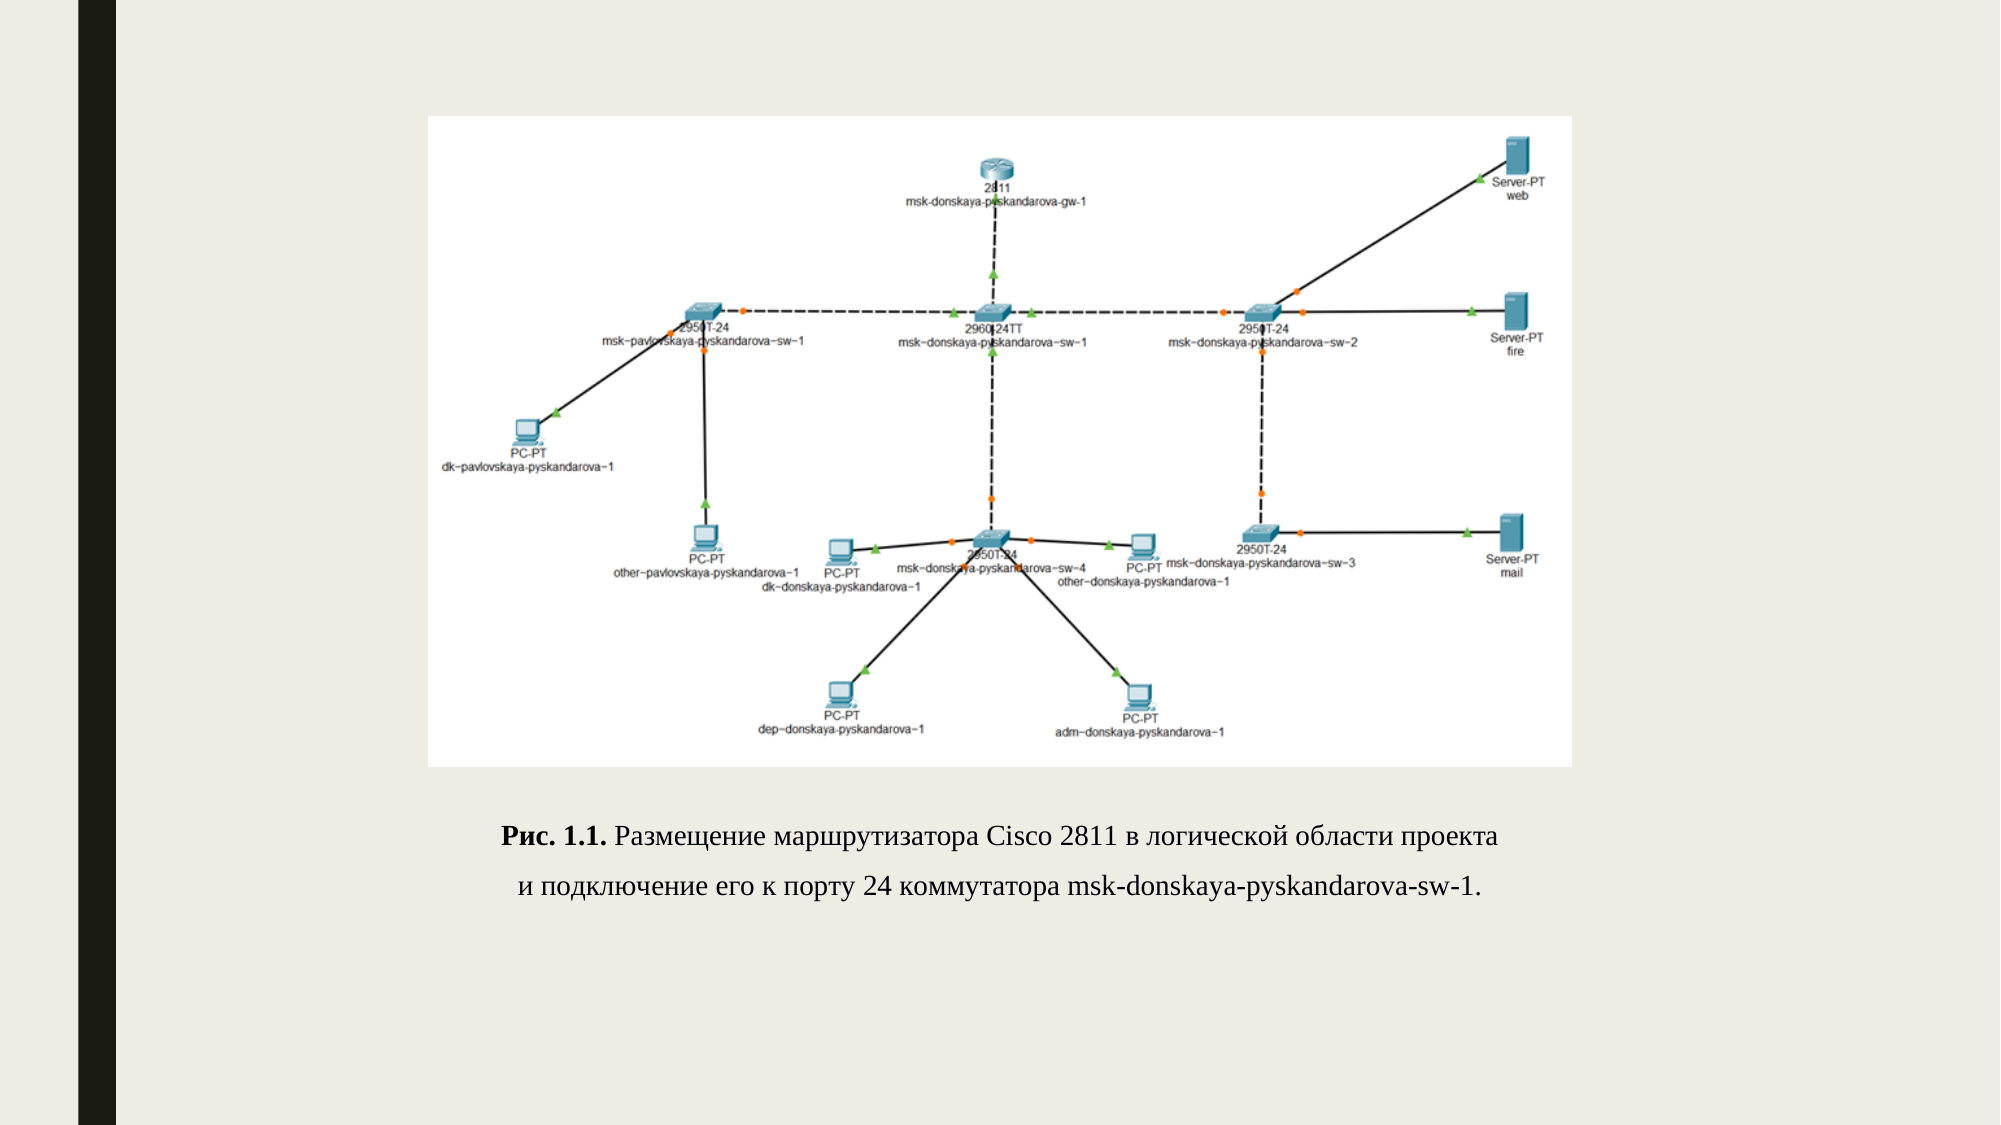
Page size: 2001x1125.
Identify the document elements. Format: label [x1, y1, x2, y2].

picture [428, 116, 1572, 767]
picture [497, 805, 1503, 931]
